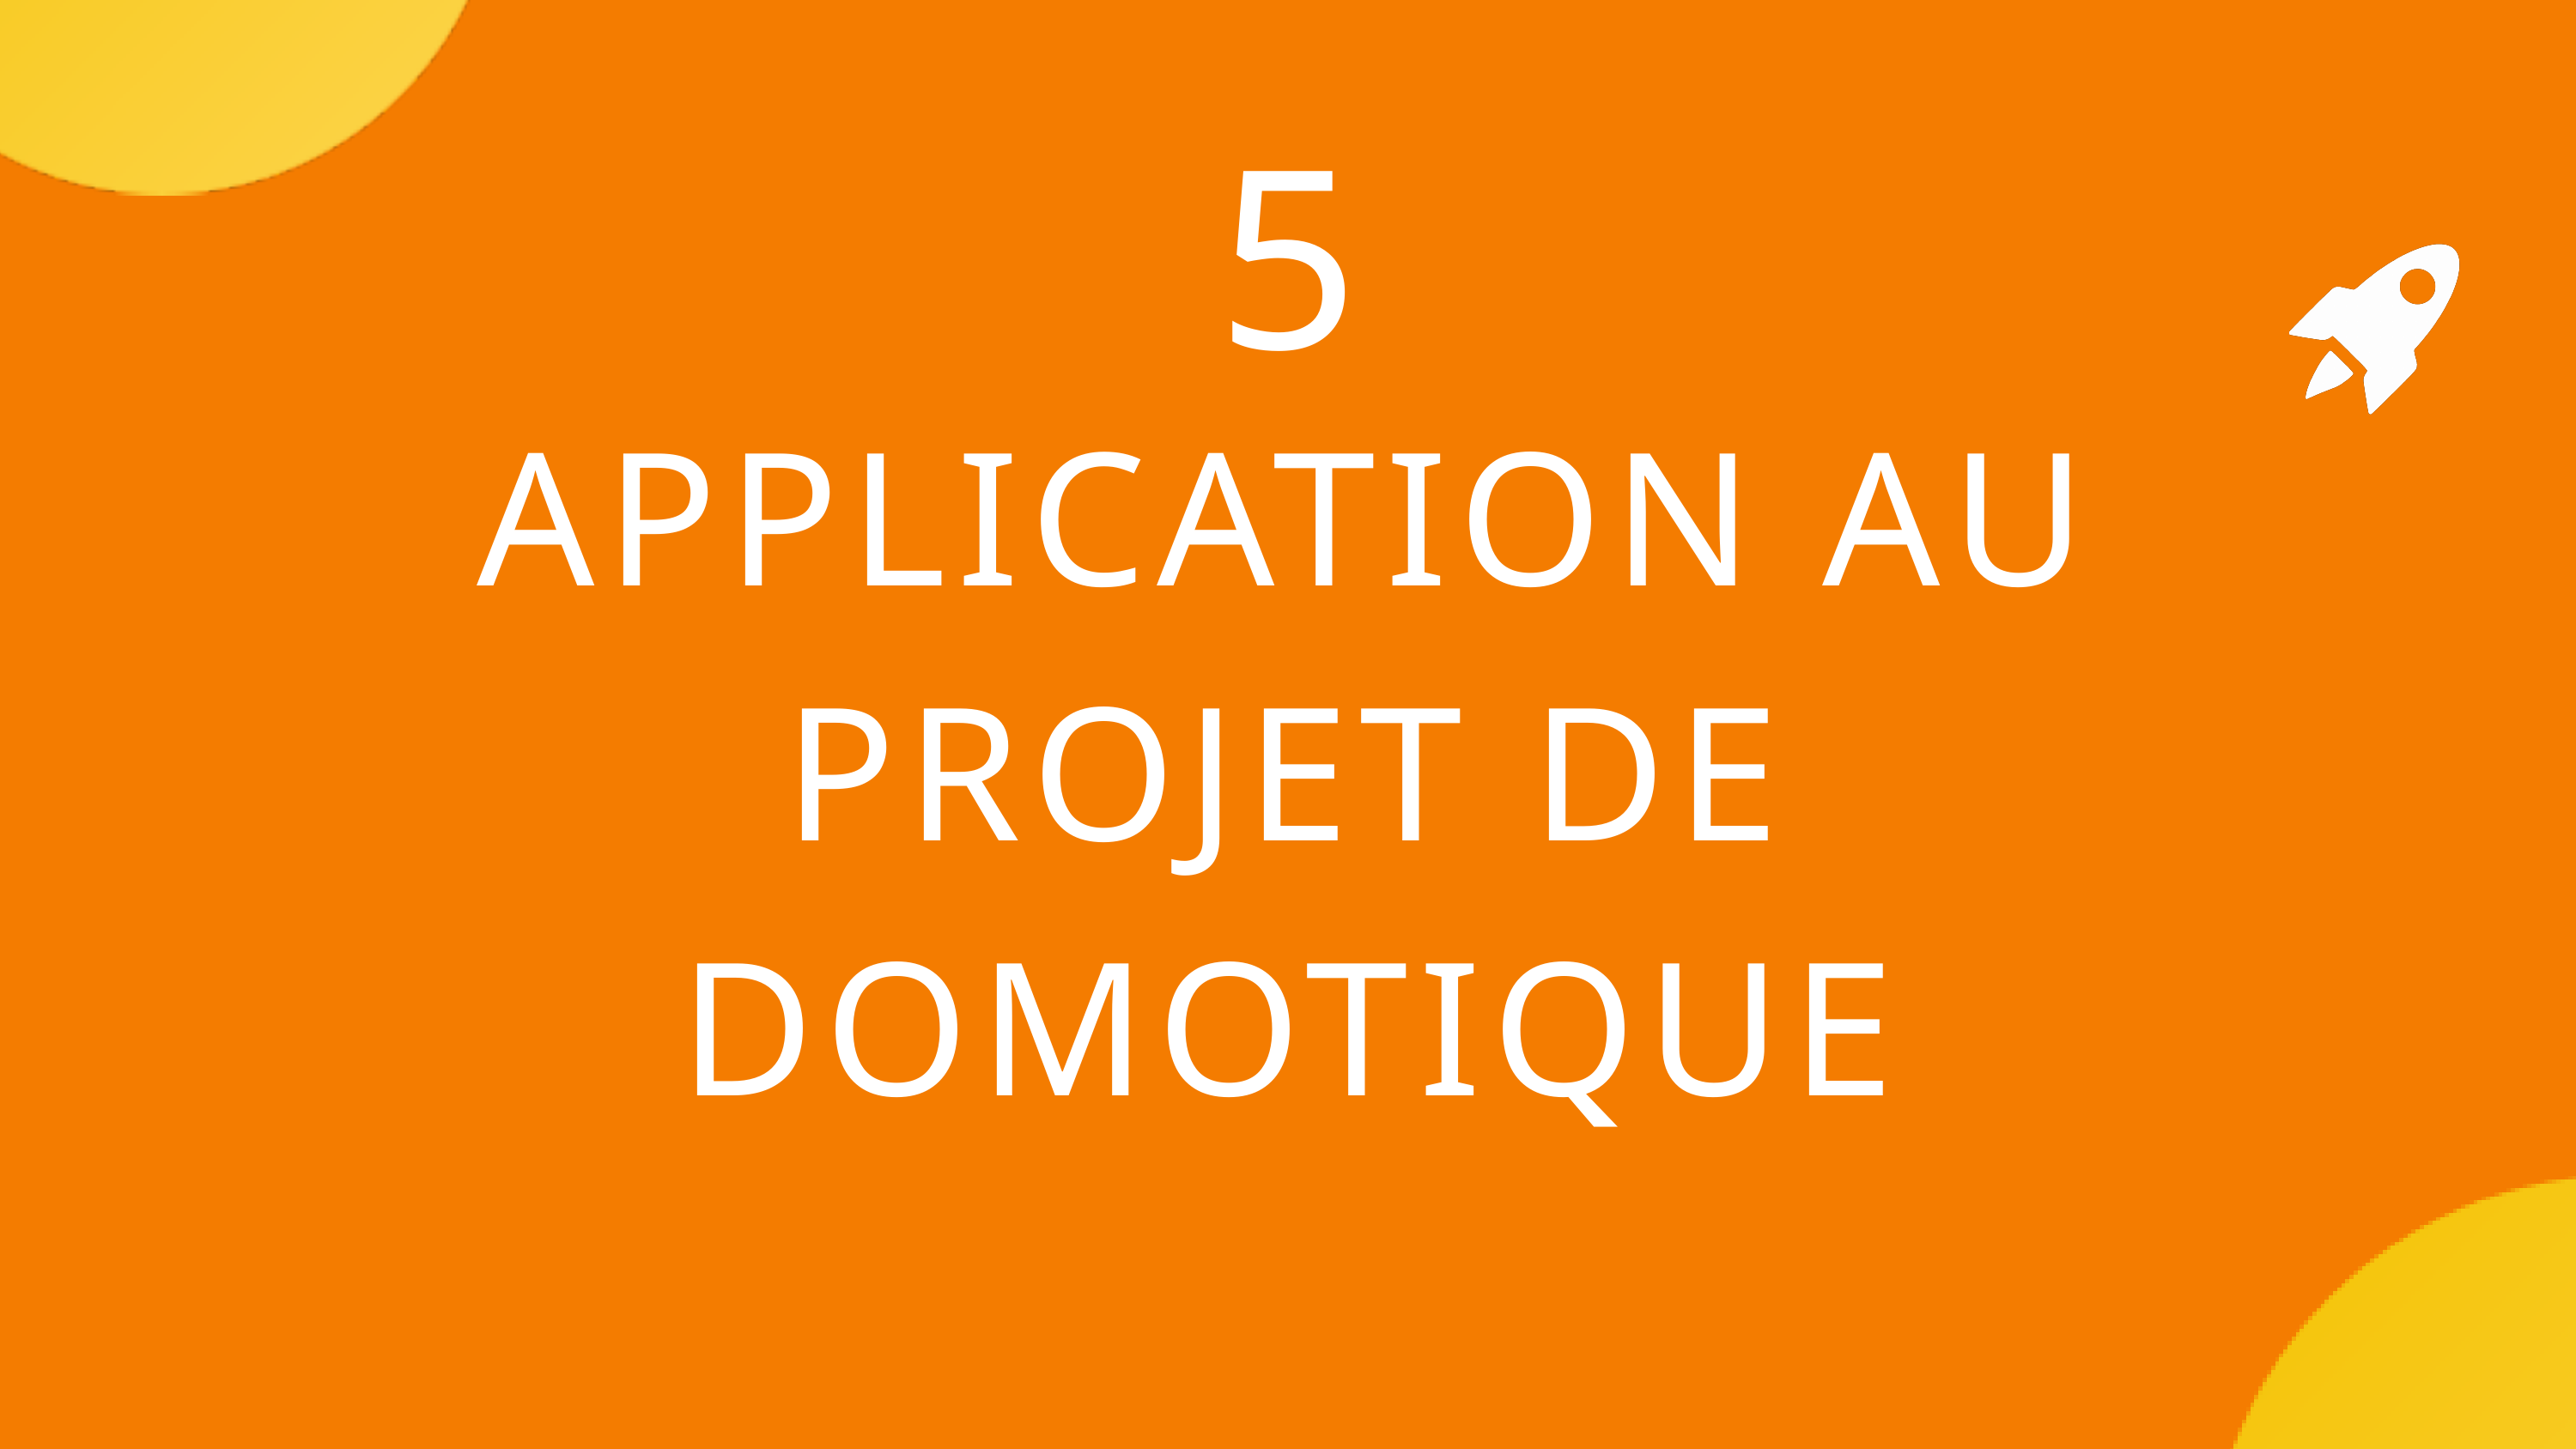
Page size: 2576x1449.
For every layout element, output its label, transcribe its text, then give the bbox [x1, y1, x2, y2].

text_box [2288, 244, 2462, 415]
text_box APPLICATION AU PROJET DE DOMOTIQUE [395, 367, 2181, 1133]
text_box [0, 0, 501, 196]
text_box [2209, 1176, 2576, 1449]
text_box 5 [1145, 55, 1431, 399]
